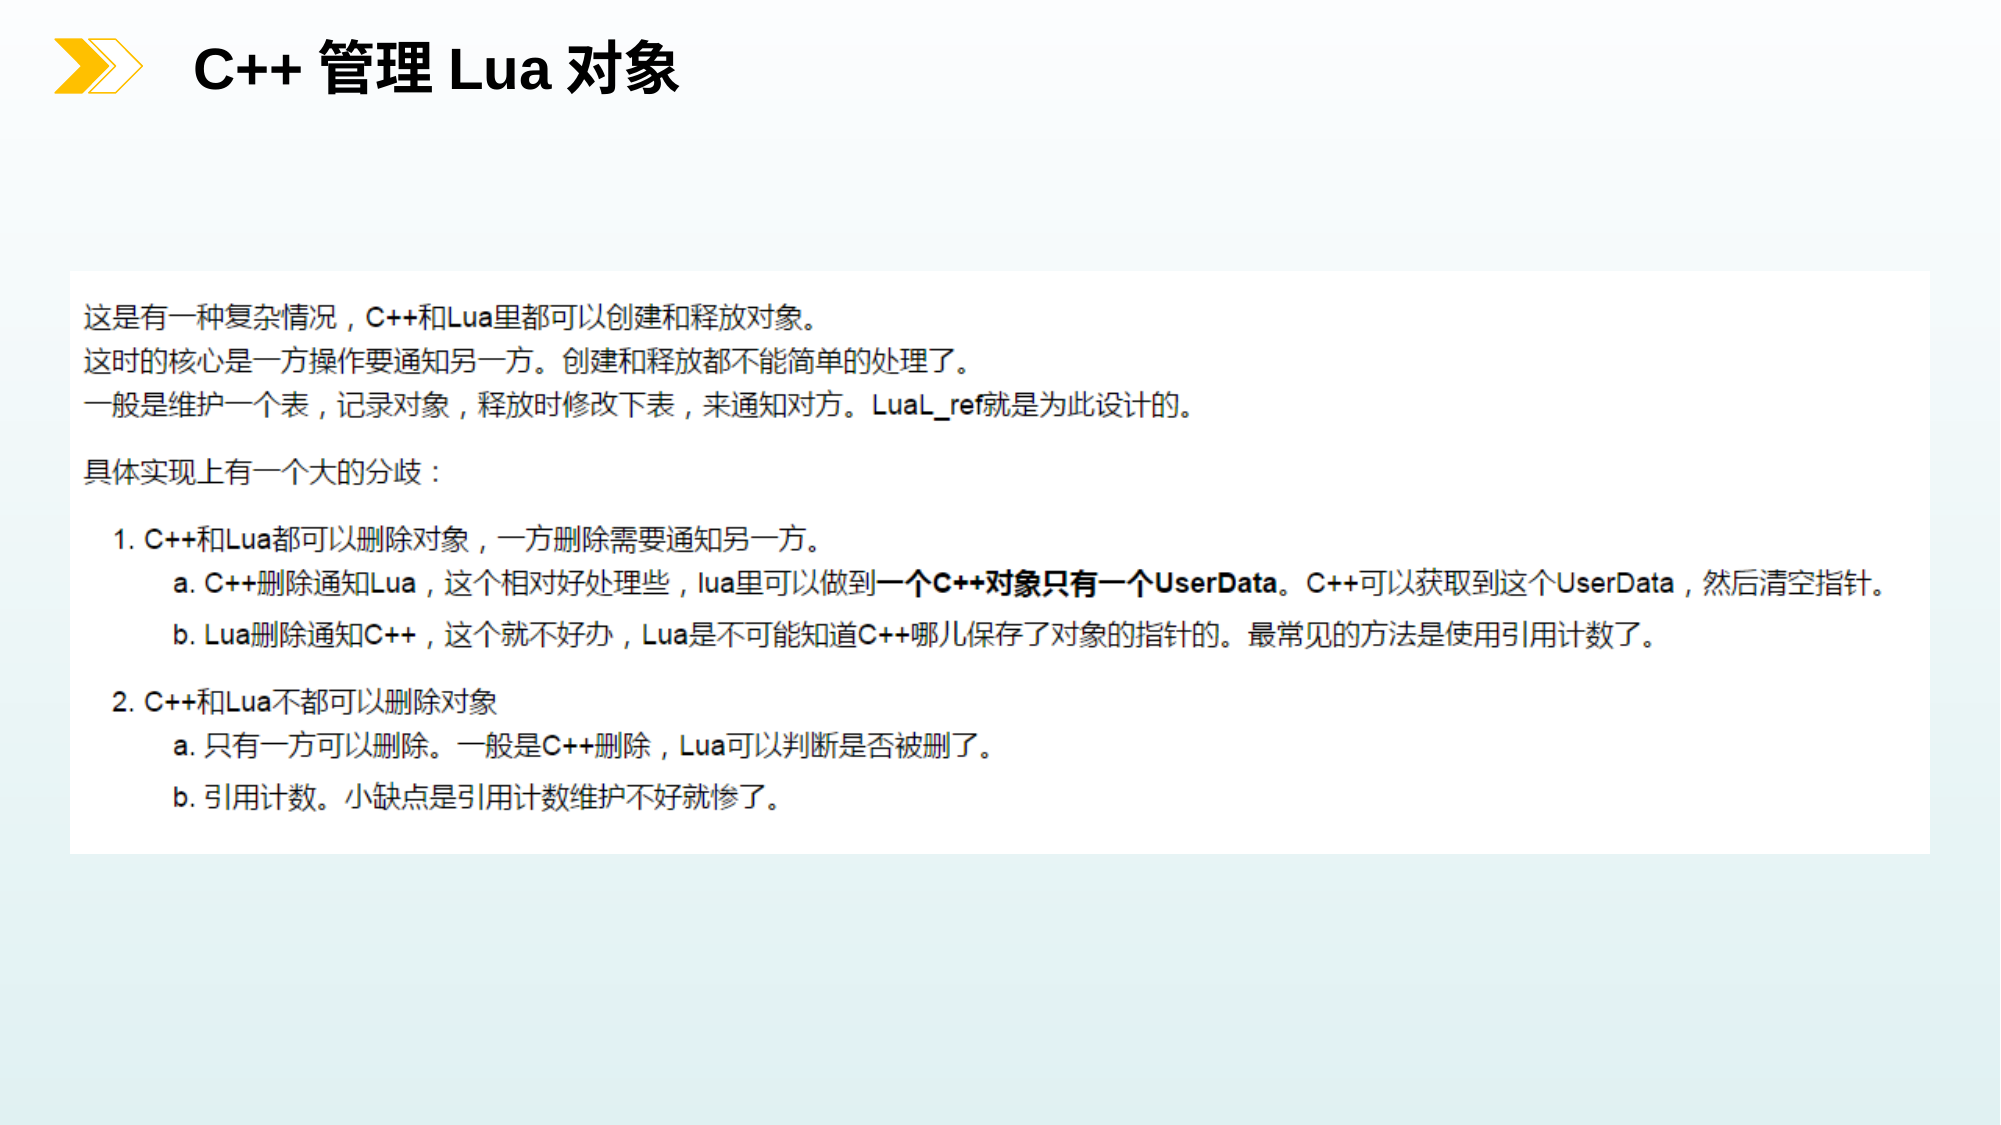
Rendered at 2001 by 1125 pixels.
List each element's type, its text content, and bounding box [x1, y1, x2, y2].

title C++管理Lua对象 [178, 23, 1541, 109]
picture [70, 271, 1930, 854]
